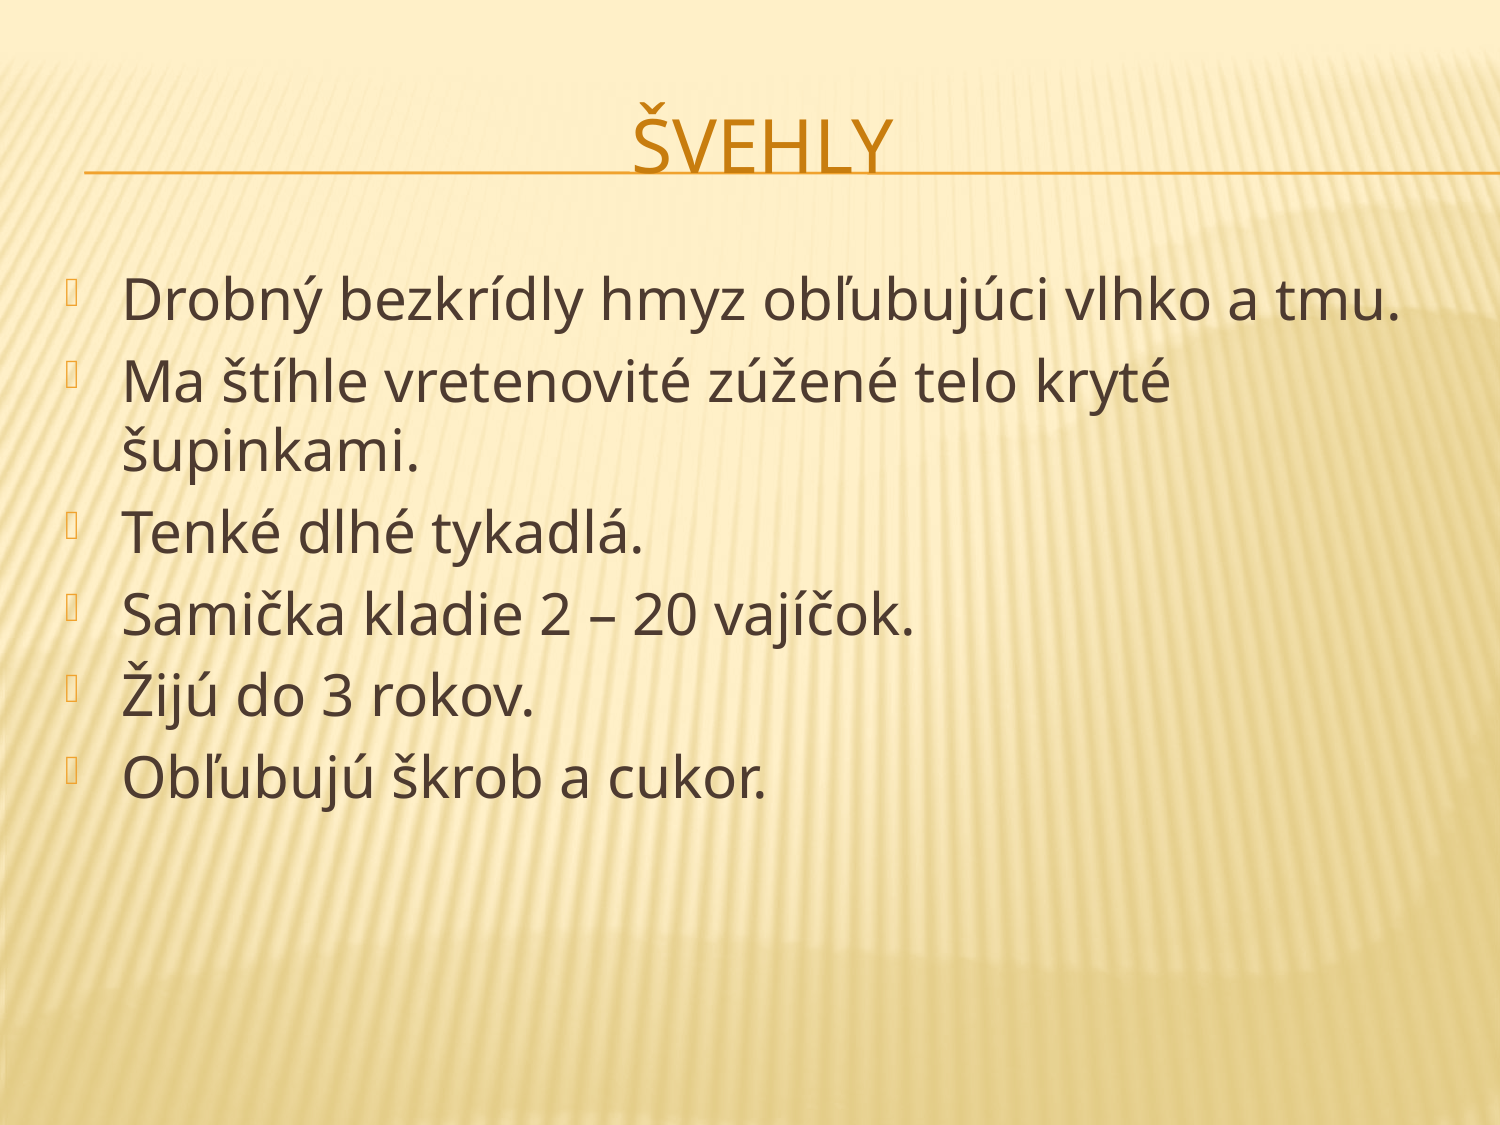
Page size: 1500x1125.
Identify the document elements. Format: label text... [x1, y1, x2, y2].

list Drobný bezkrídly hmyz obľubujúci vlhko a tmu. Ma štíhle vretenovité zúžené telo kryté šupinkami. Tenké dlhé tykadlá. Samička kladie 2 – 20 vajíčok. Žijú do 3 rokov. Obľubujú škrob a cukor. [50, 254, 1475, 998]
title ŠVEHLY [50, 75, 1475, 213]
